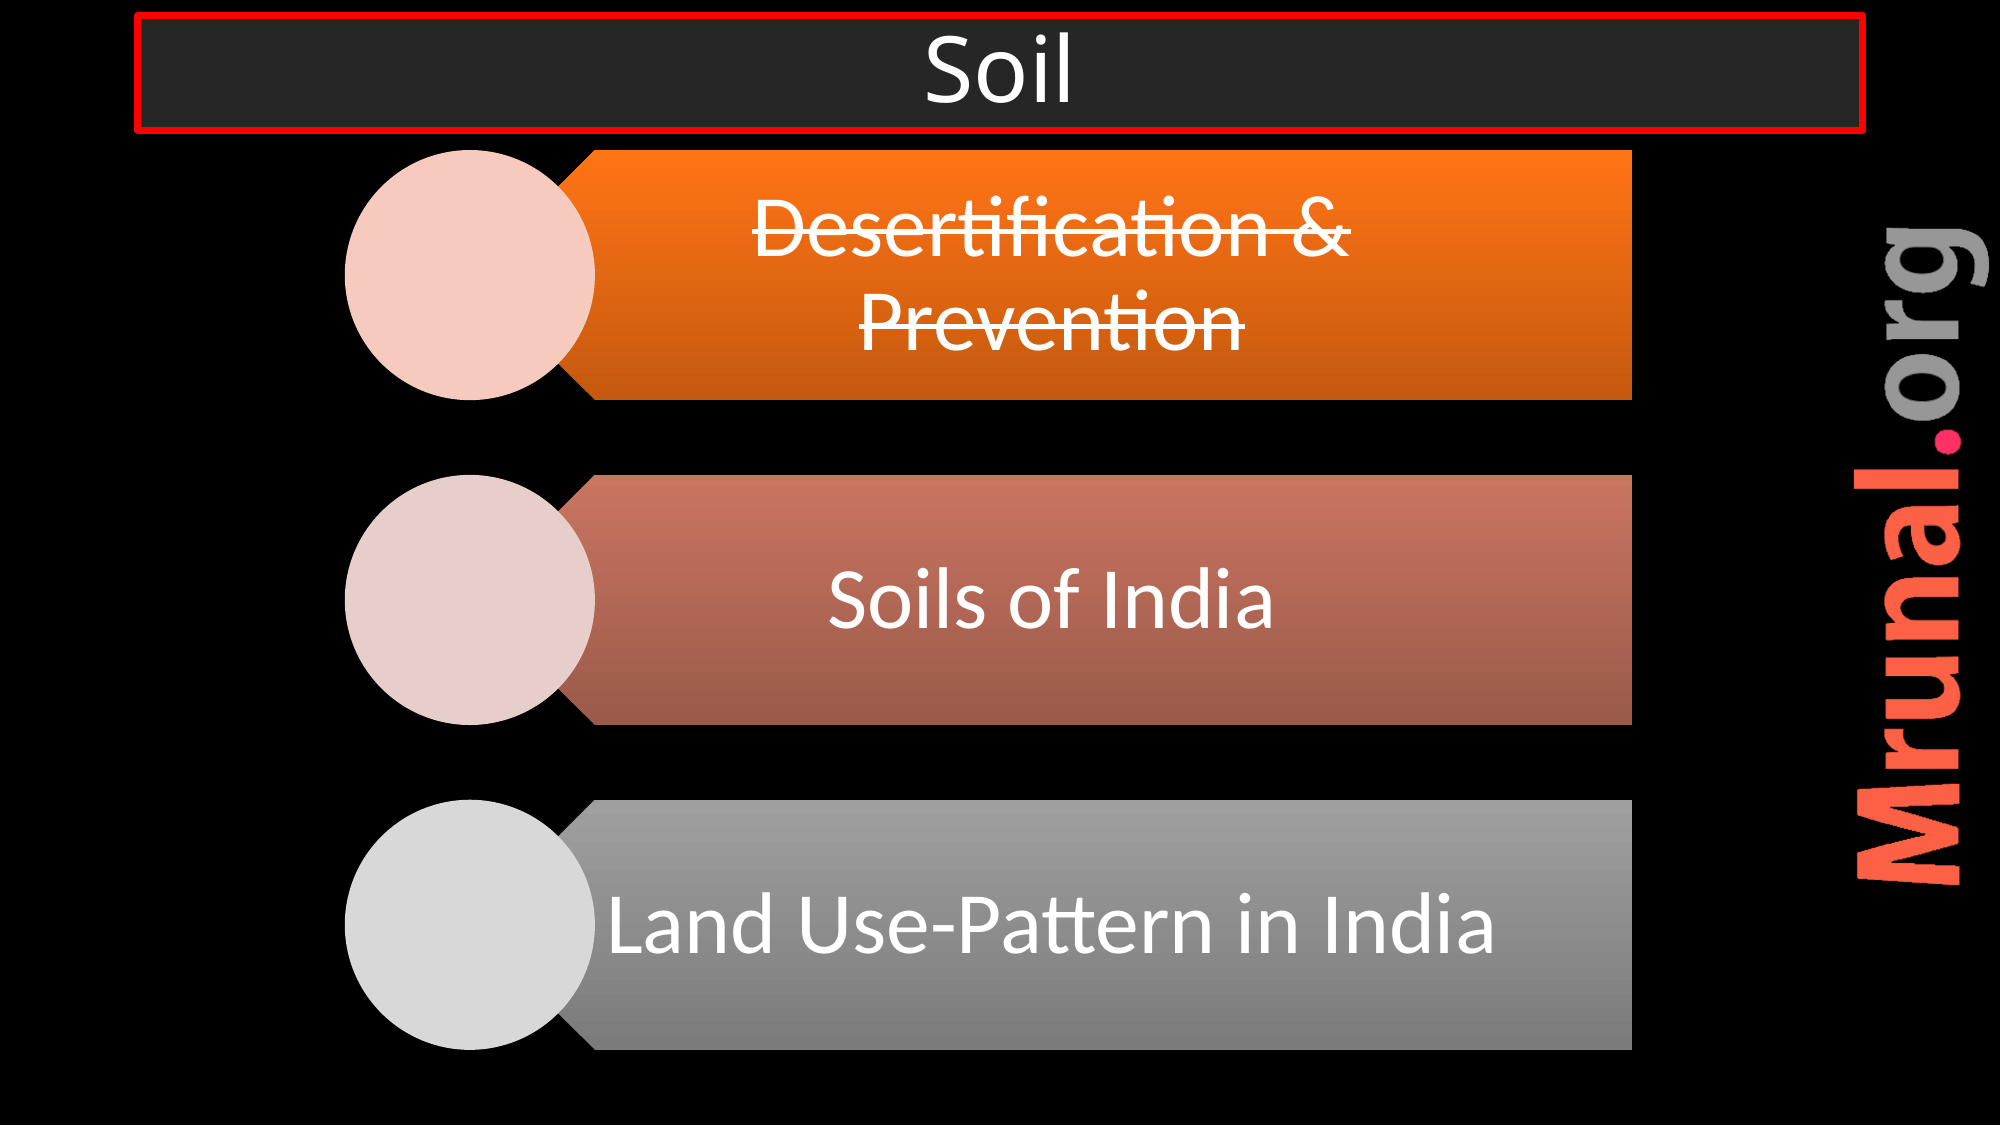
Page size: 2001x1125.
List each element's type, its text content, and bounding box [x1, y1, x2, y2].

picture [1863, 223, 2000, 894]
title Soil [134, 12, 1866, 134]
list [114, 149, 1863, 1051]
